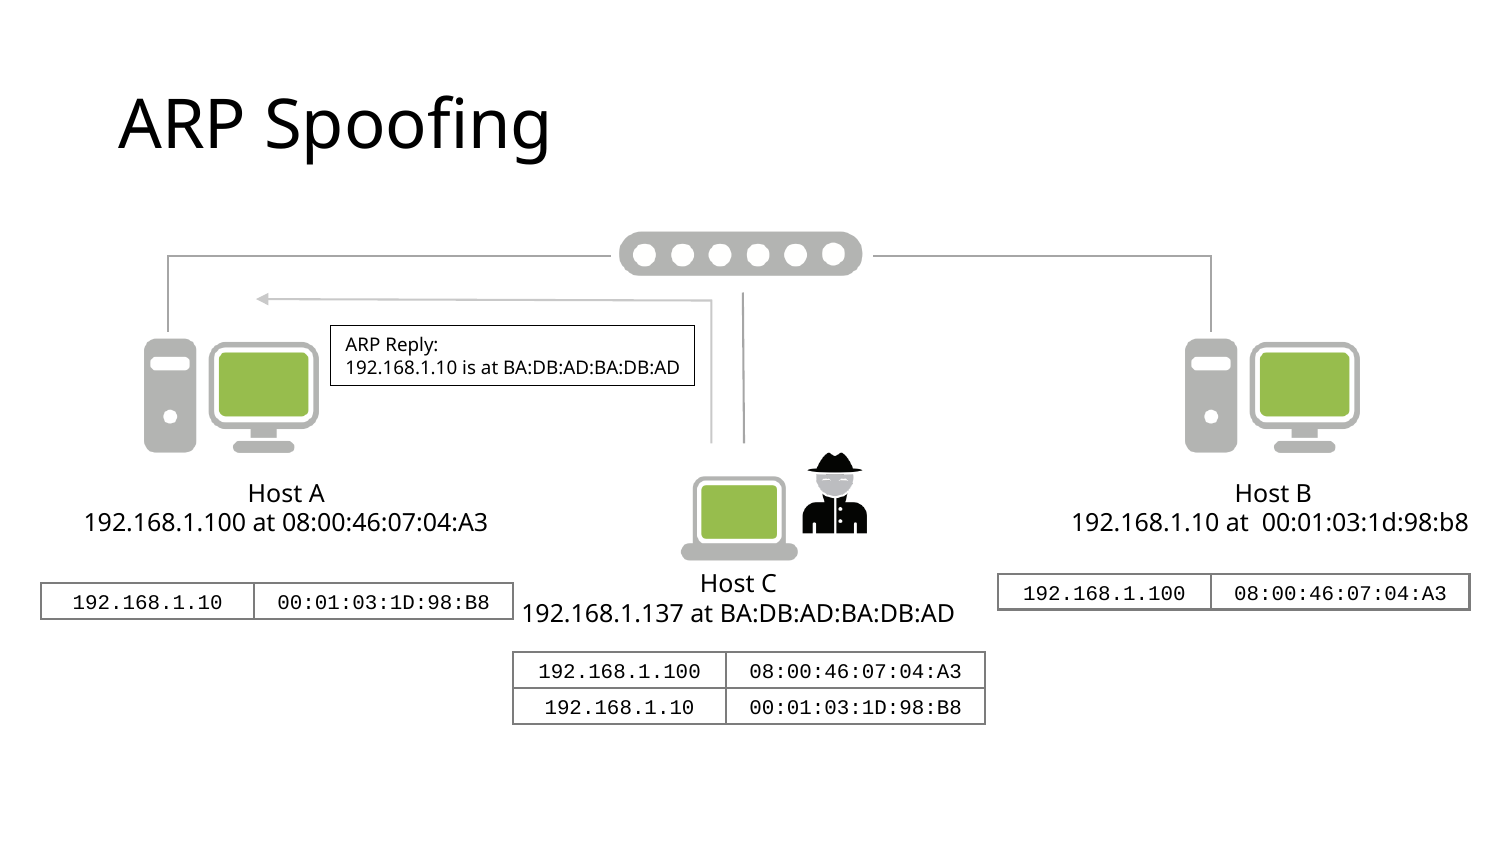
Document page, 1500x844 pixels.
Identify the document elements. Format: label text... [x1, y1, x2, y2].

text_box [167, 255, 611, 327]
text_box 00:01:03:1D:98:B8 [253, 582, 514, 620]
text_box 08:00:46:07:04:A3 [1210, 573, 1471, 611]
text_box Host A 192.168.1.100 at 08:00:46:07:04:A3 [48, 470, 524, 544]
text_box 192.168.1.100 [997, 573, 1210, 611]
text_box [875, 255, 1212, 327]
picture [665, 443, 874, 571]
text_box 00:01:03:1D:98:B8 [725, 687, 986, 725]
text_box 192.168.1.10 [512, 687, 725, 725]
title ARP Spoofing [103, 44, 1397, 208]
picture [121, 327, 341, 470]
picture [1161, 327, 1382, 470]
text_box 192.168.1.100 [512, 651, 725, 687]
text_box Host B 192.168.1.10 at 00:01:03:1d:98:b8 [1041, 470, 1500, 544]
text_box Host C 192.168.1.137 at BA:DB:AD:BA:DB:AD [435, 561, 1042, 635]
text_box ARP Reply: 192.168.1.10 is at BA:DB:AD:BA:DB:AD [330, 325, 695, 386]
text_box 192.168.1.10 [40, 582, 253, 620]
picture [611, 212, 875, 293]
text_box 08:00:46:07:04:A3 [725, 651, 986, 687]
text_box [255, 292, 713, 444]
